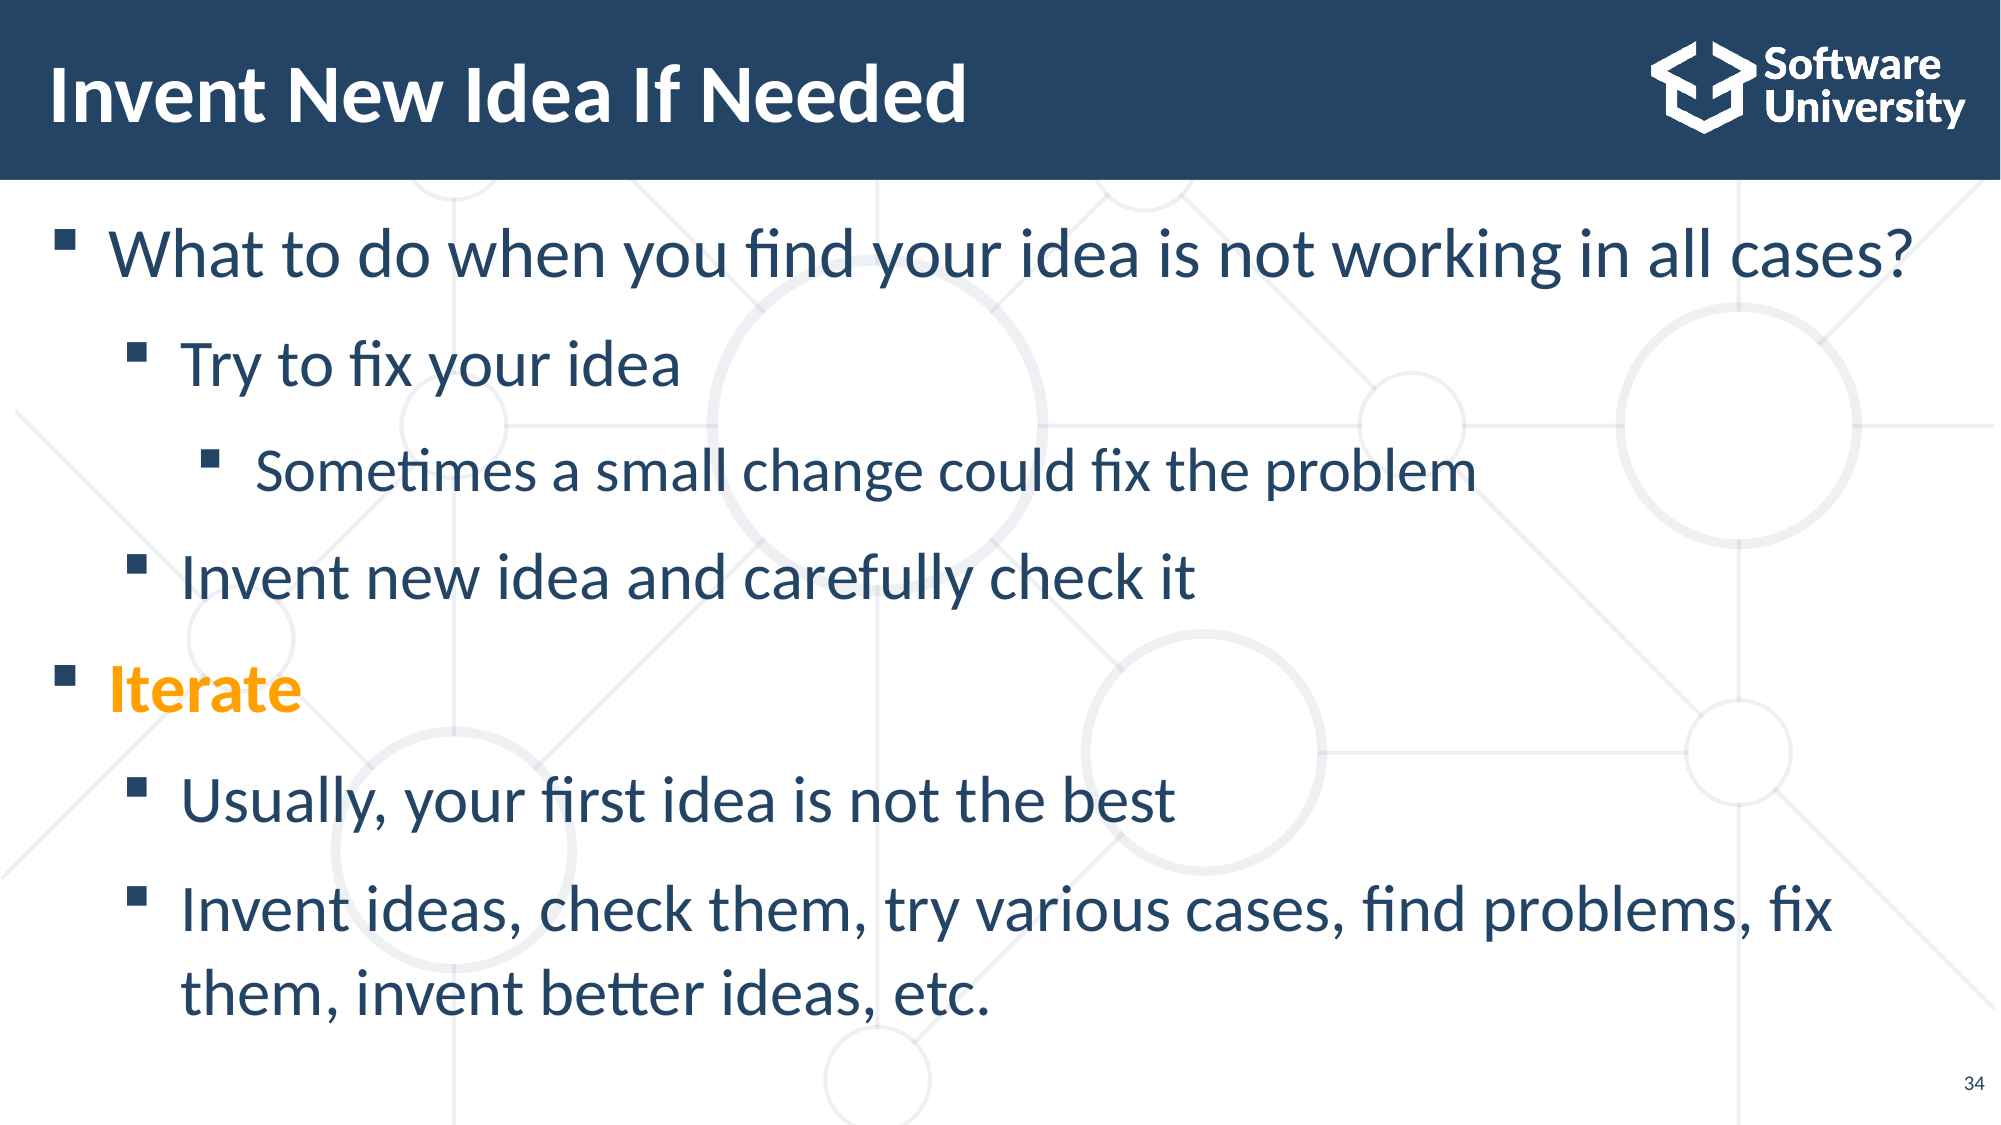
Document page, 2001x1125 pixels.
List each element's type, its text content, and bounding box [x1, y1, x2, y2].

slide_number 34 [1970, 1070, 2000, 1103]
picture [1651, 41, 1966, 134]
list What to do when you find your idea is not working in all cases? Try to fix your idea Sometimes a small change could fix the problem Invent new idea and carefully check it Iterate Usually, your first idea is not the best Invent ideas, check them, try various cases, find problems, fix them, invent better ideas, etc. [31, 196, 1970, 1104]
title Invent New Idea If Needed [31, 16, 1625, 162]
